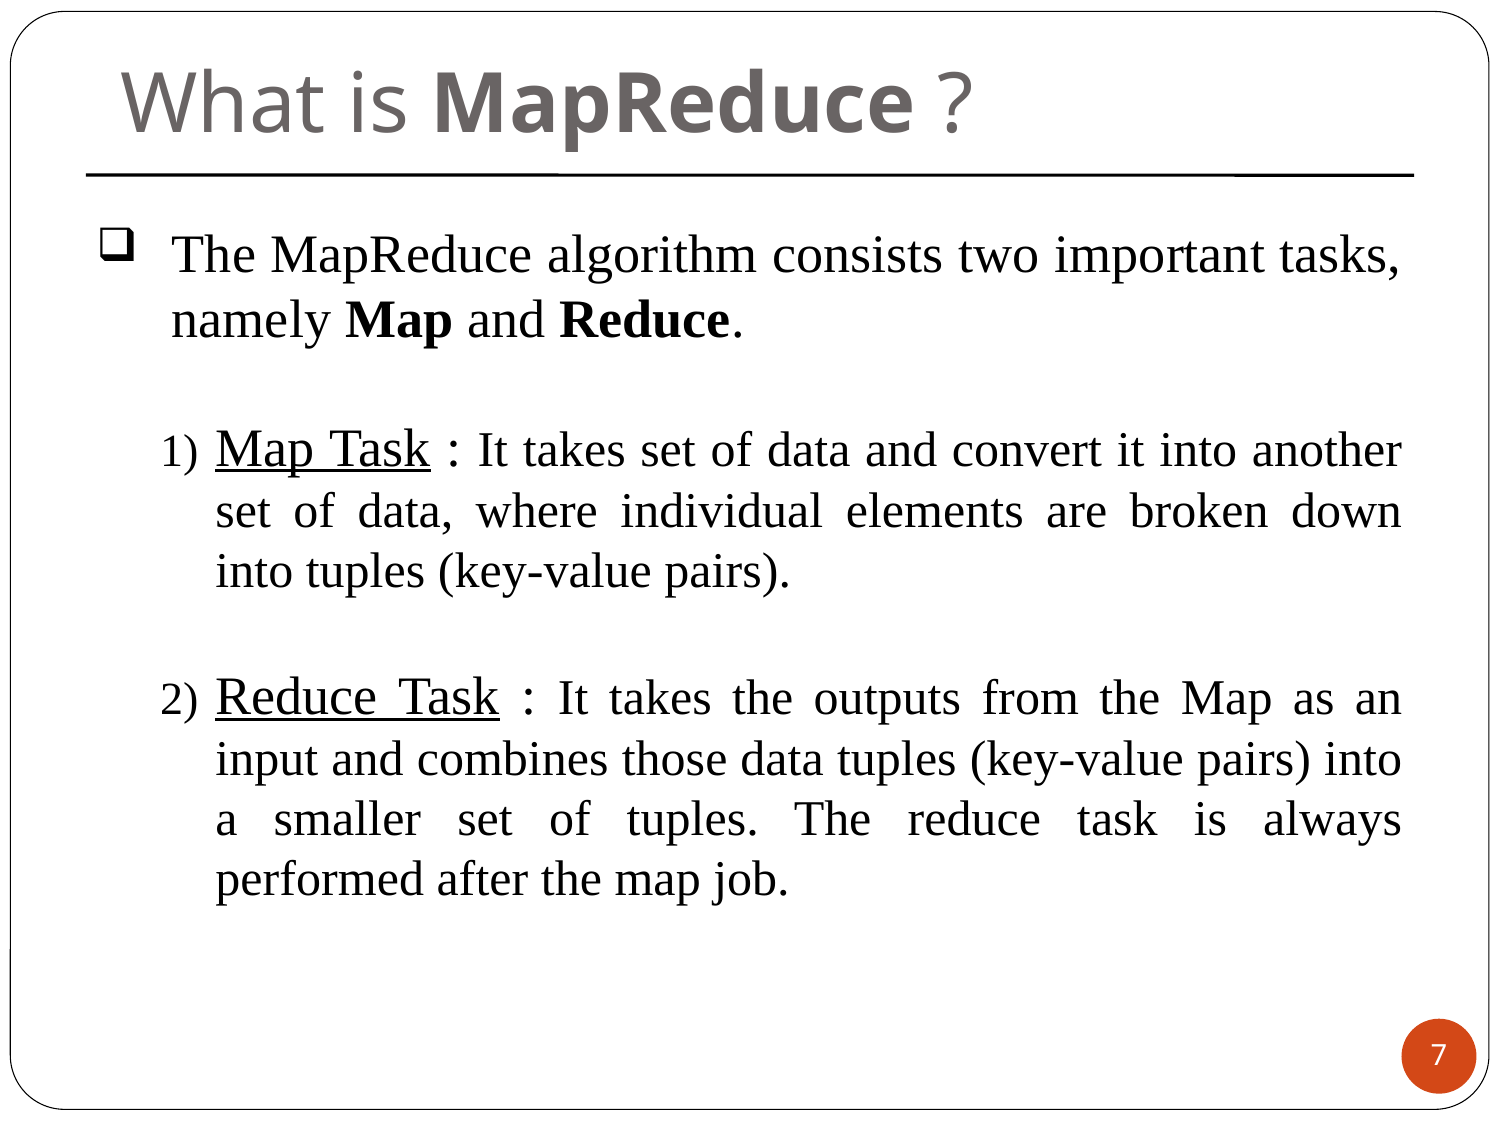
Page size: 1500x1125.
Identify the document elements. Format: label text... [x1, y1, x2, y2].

text_box The MapReduce algorithm consists two important tasks, namely Map and Reduce. Map Task : It takes set of data and convert it into another set of data, where individual elements are broken down into tuples (key-value pairs). Reduce Task : It takes the outputs from the Map as an input and combines those data tuples (key-value pairs) into a smaller set of tuples. The reduce task is always performed after the map job. [81, 210, 1418, 692]
text_box 7 [1401, 1018, 1477, 1094]
text_box What is MapReduce ? [105, 32, 1381, 165]
